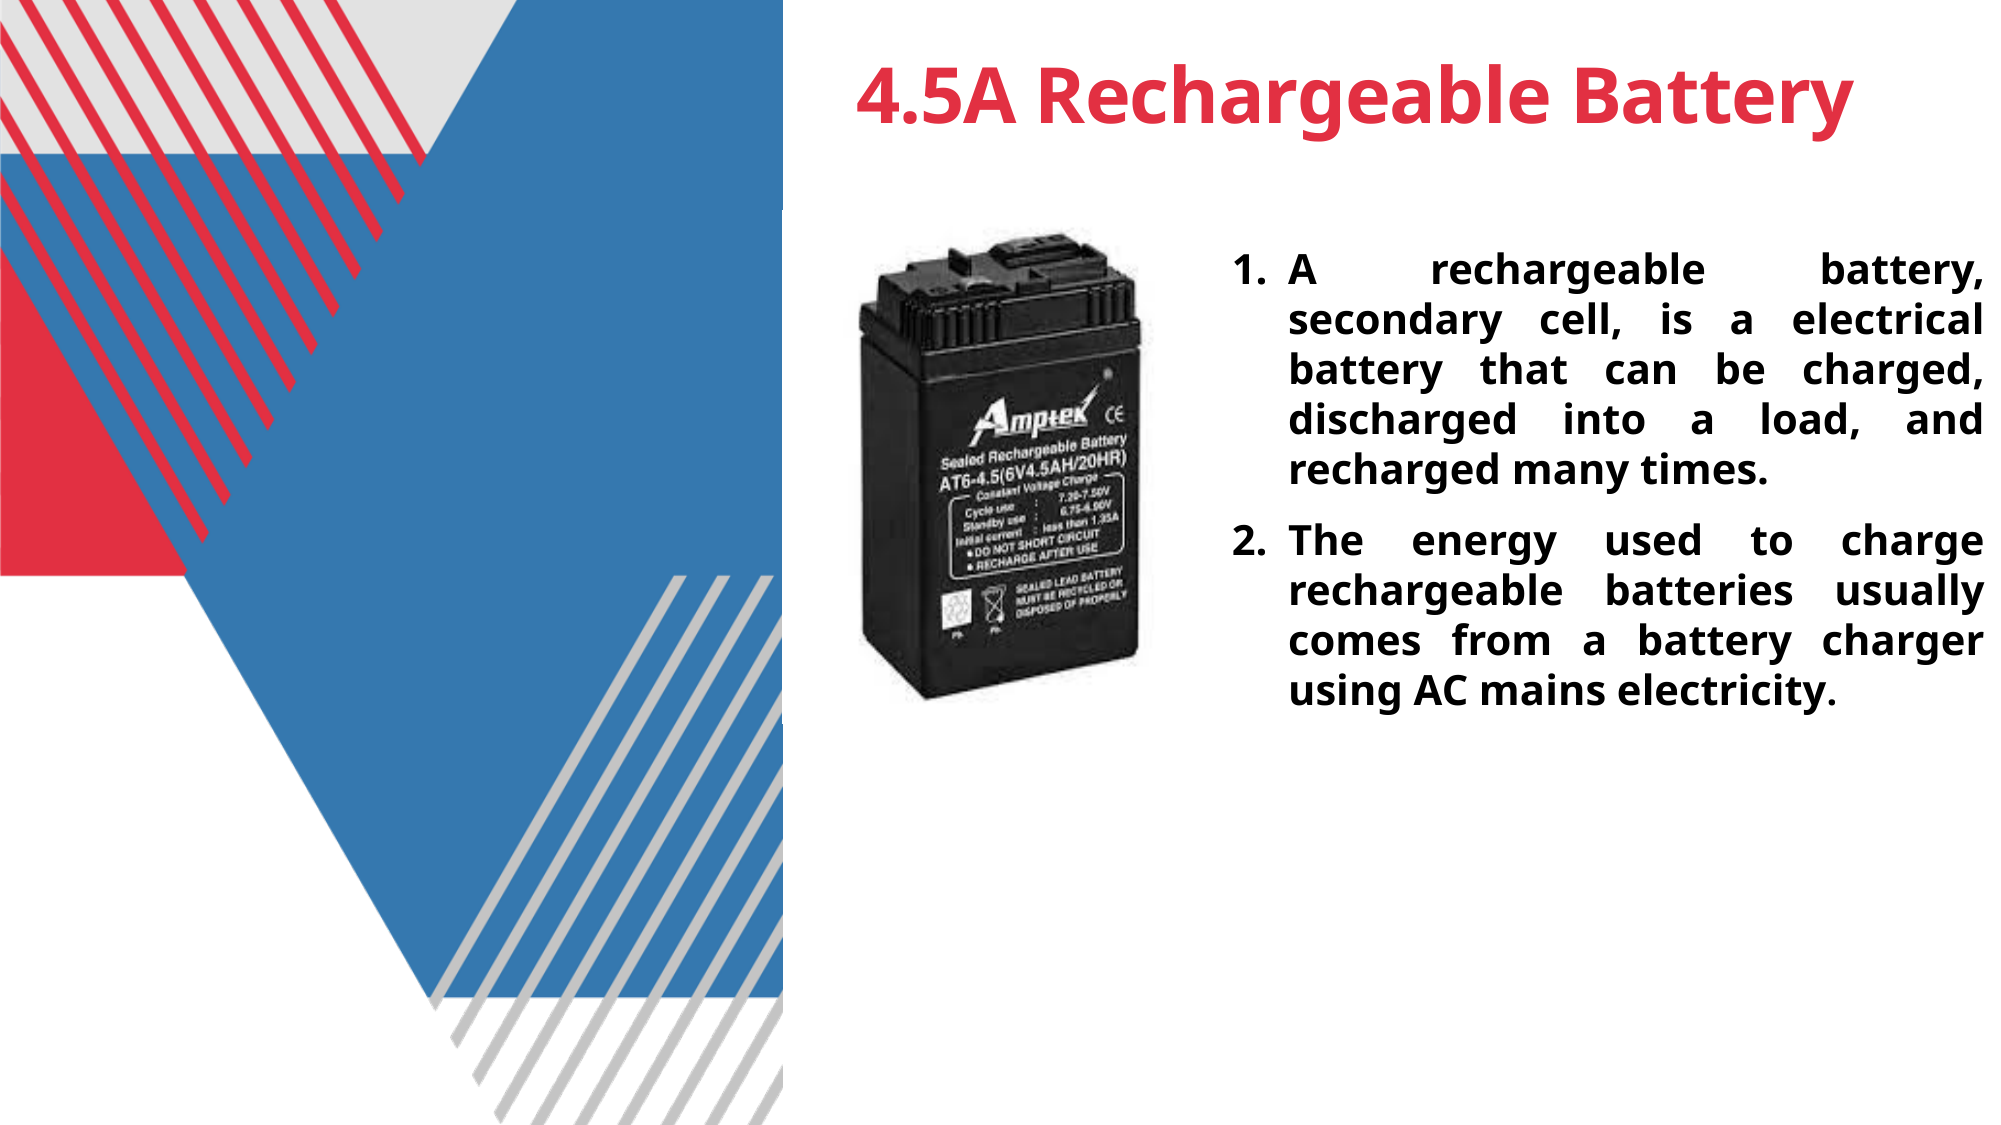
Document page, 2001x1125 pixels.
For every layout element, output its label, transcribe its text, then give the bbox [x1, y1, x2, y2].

picture [0, 0, 1218, 1125]
list A rechargeable battery, secondary cell, is a electrical battery that can be charged, discharged into a load, and recharged many times. The energy used to charge rechargeable batteries usually comes from a battery charger using AC mains electricity. [1217, 235, 2000, 953]
title 4.5A Rechargeable Battery [841, 49, 1904, 149]
